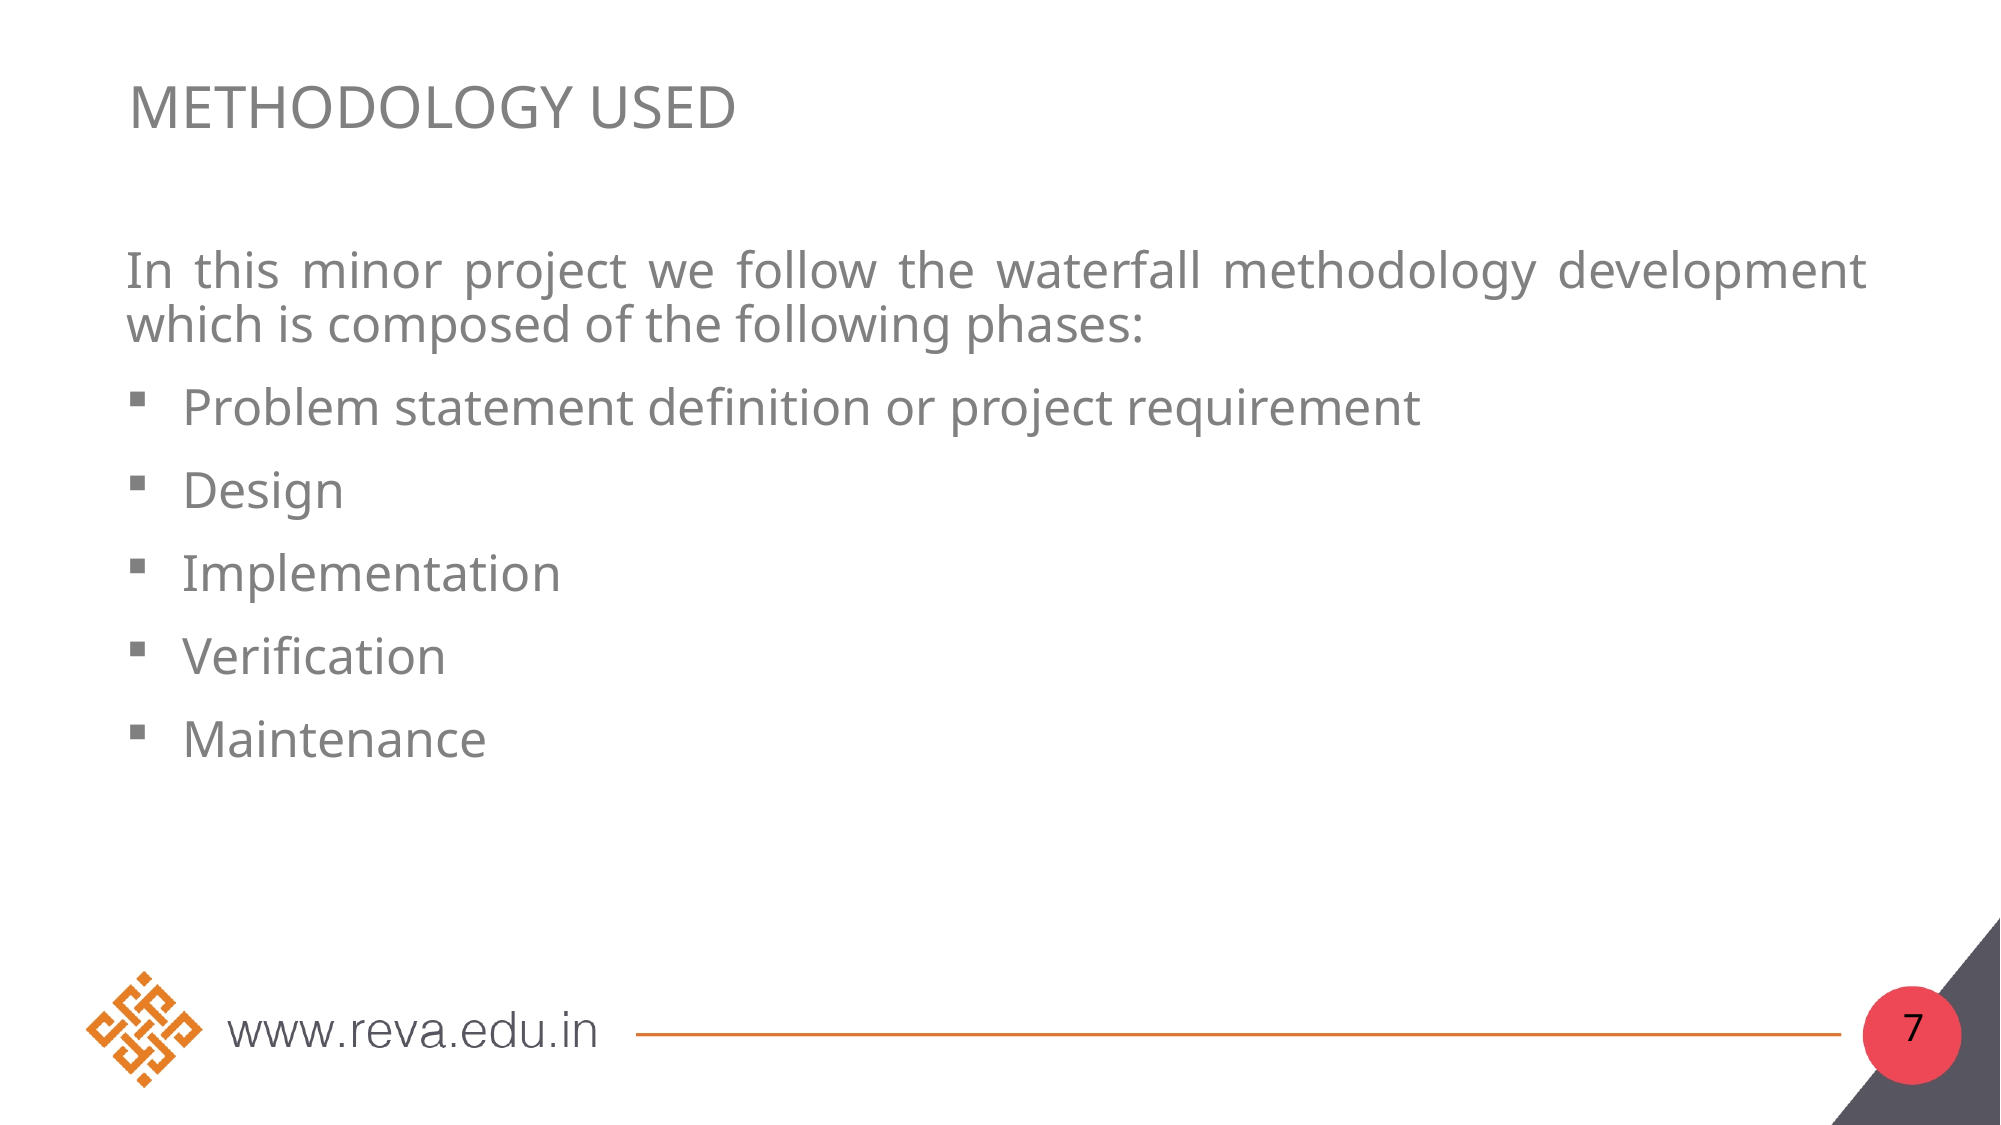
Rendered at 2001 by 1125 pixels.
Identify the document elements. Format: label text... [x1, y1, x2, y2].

slide_number 7 [1864, 999, 1963, 1060]
title Methodology Used [114, 64, 1088, 163]
list In this minor project we follow the waterfall methodology development which is composed of the following phases: Problem statement definition or project requirement Design Implementation Verification Maintenance [111, 237, 1883, 947]
picture [0, 0, 2000, 1125]
